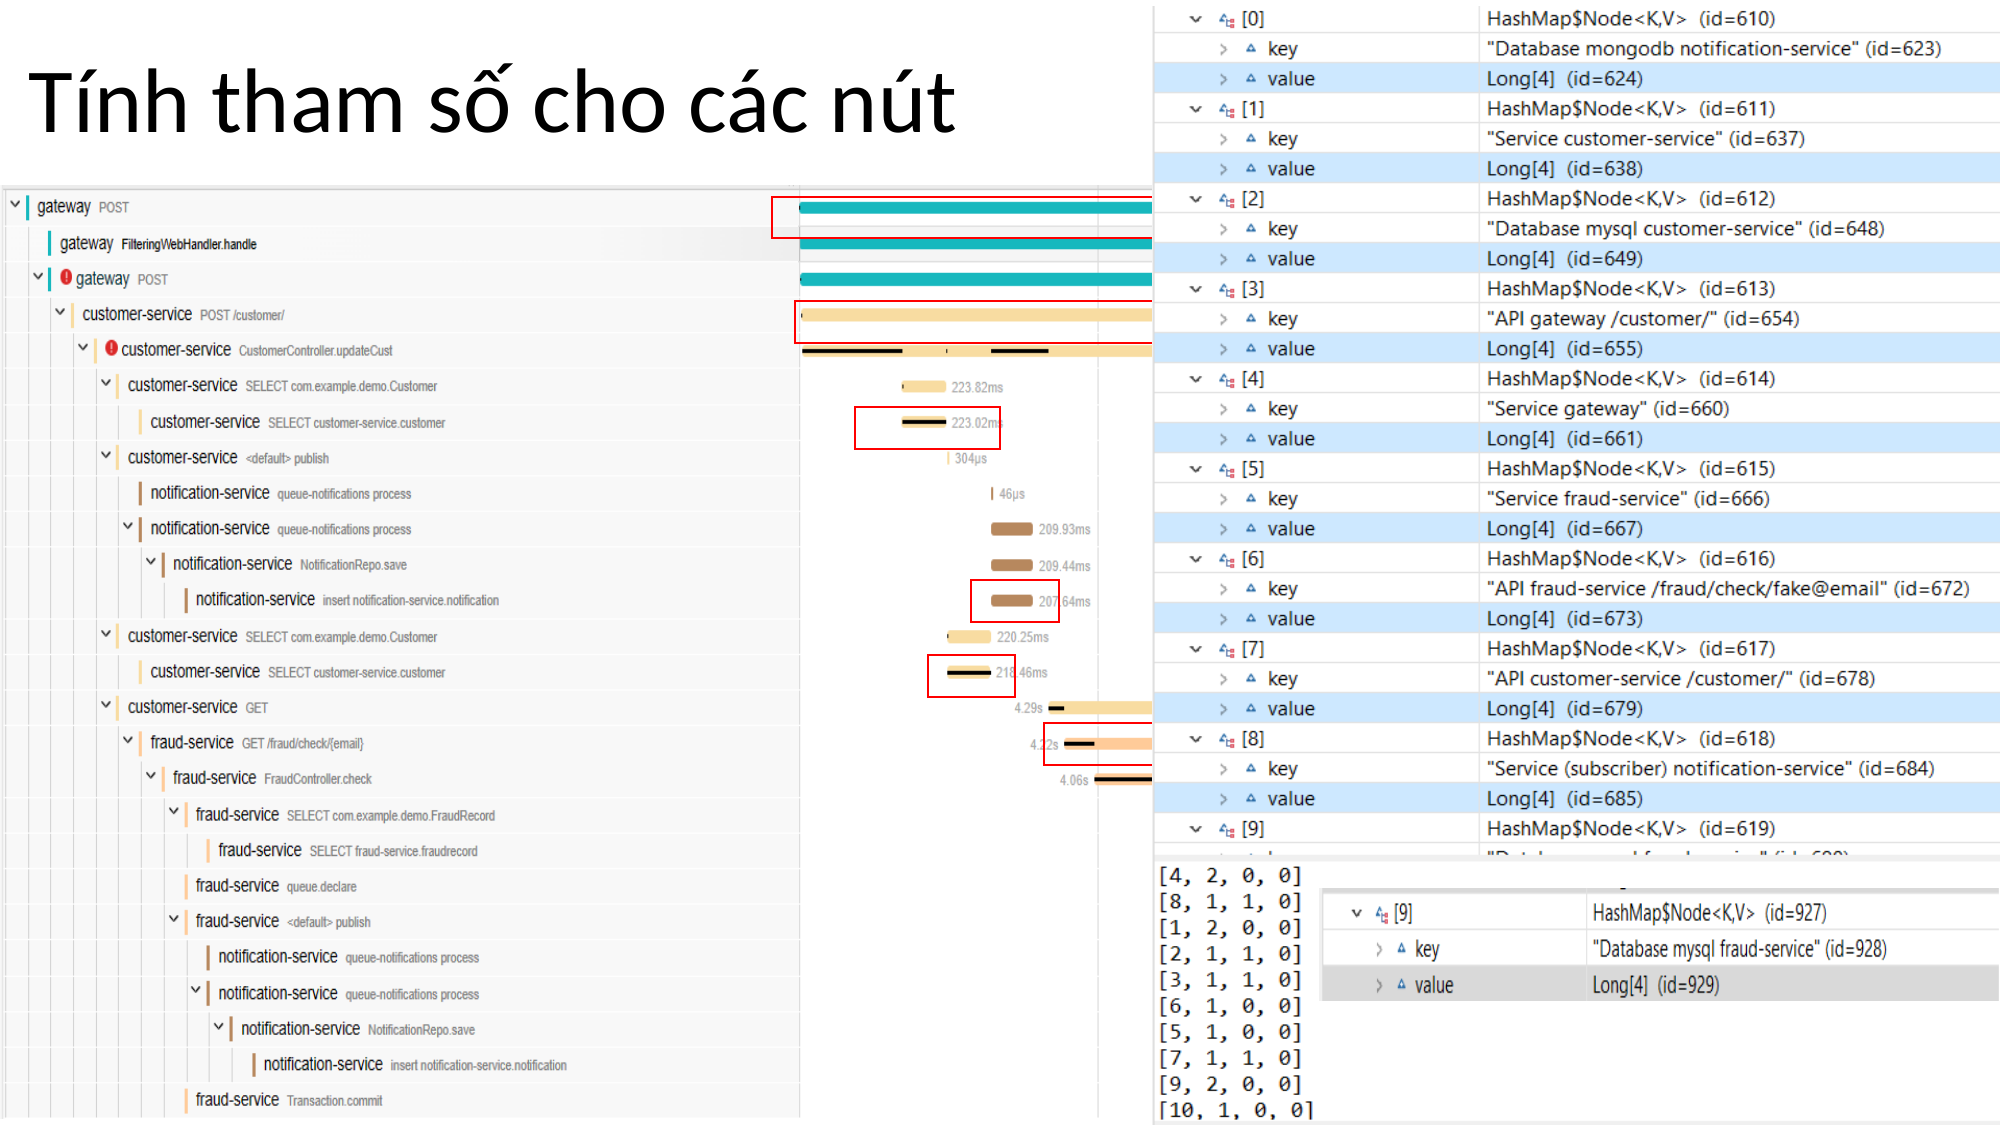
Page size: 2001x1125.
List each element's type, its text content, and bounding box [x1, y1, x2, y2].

picture [0, 6, 2000, 1125]
title Tính tham số cho các nút [13, 38, 1081, 168]
